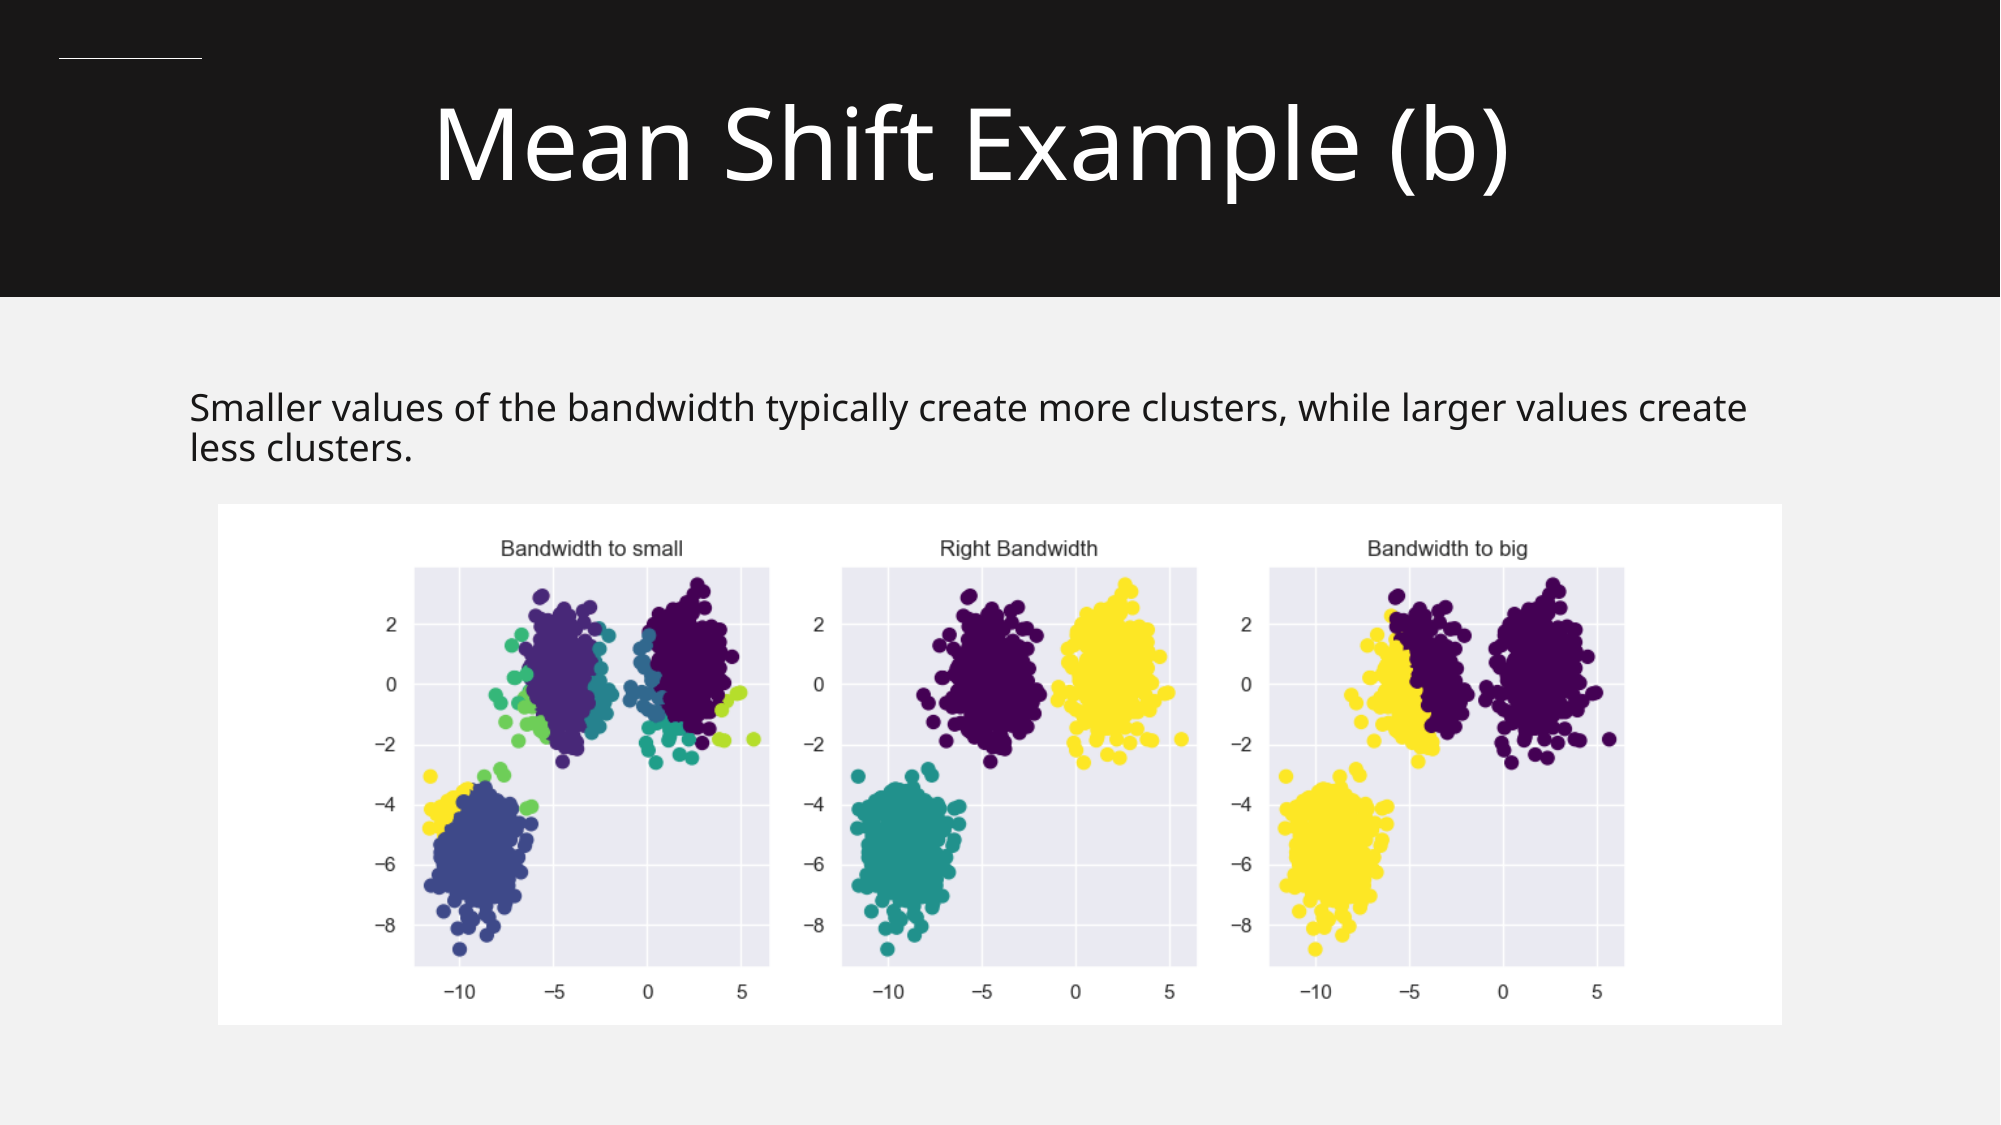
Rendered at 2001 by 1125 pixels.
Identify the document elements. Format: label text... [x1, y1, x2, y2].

text_box [0, 0, 2000, 297]
list Smaller values of the bandwidth typically create more clusters, while larger values create less clusters. [174, 381, 1826, 505]
title Mean Shift Example (b) [137, 51, 1806, 245]
picture [218, 504, 1782, 1025]
